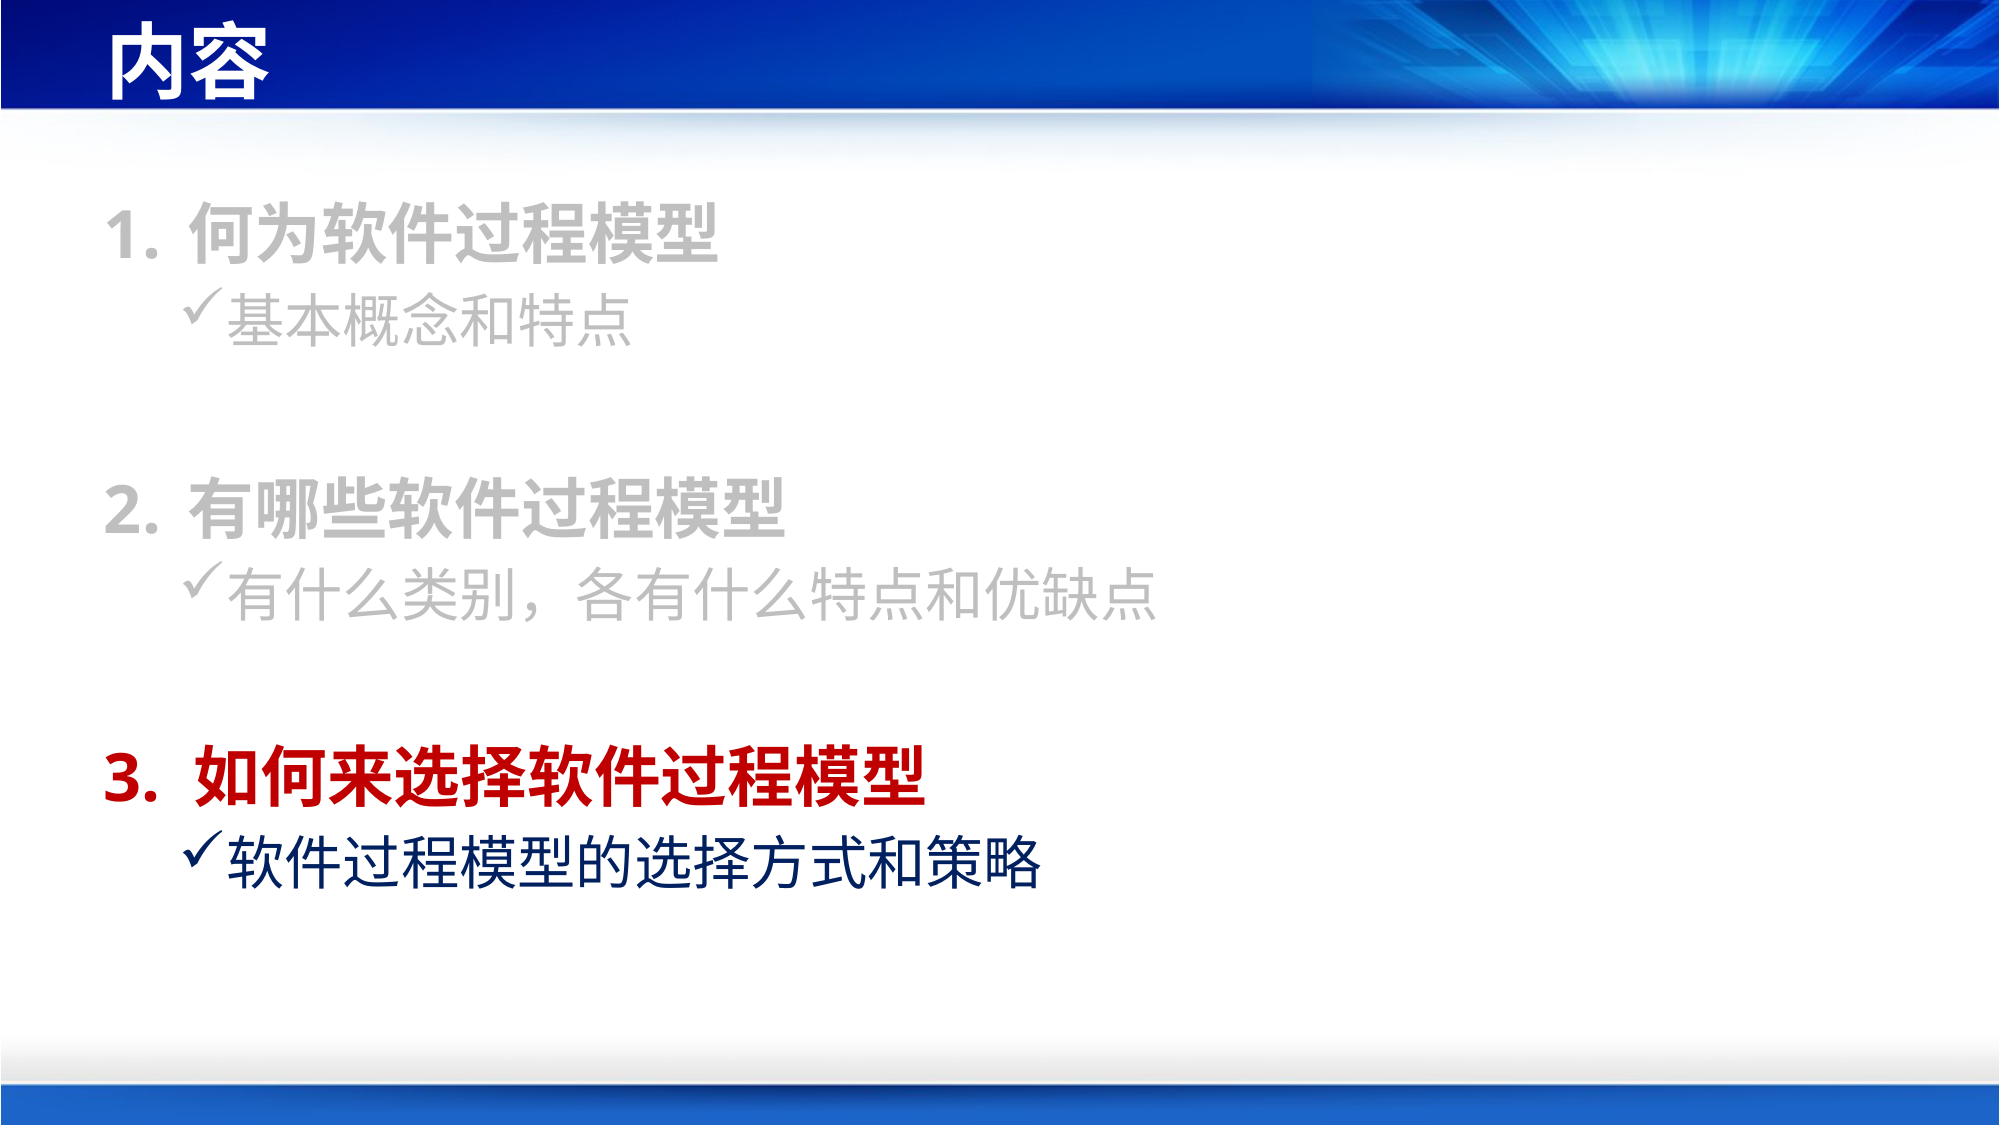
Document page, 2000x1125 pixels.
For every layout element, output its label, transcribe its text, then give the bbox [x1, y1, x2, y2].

list 何为软件过程模型 基本概念和特点 有哪些软件过程模型 有什么类别，各有什么特点和优缺点 3. 如何来选择软件过程模型 软件过程模型的选择方式和策略 [88, 184, 1880, 1012]
picture [1, 0, 1999, 1125]
title 内容 [90, 1, 1880, 118]
